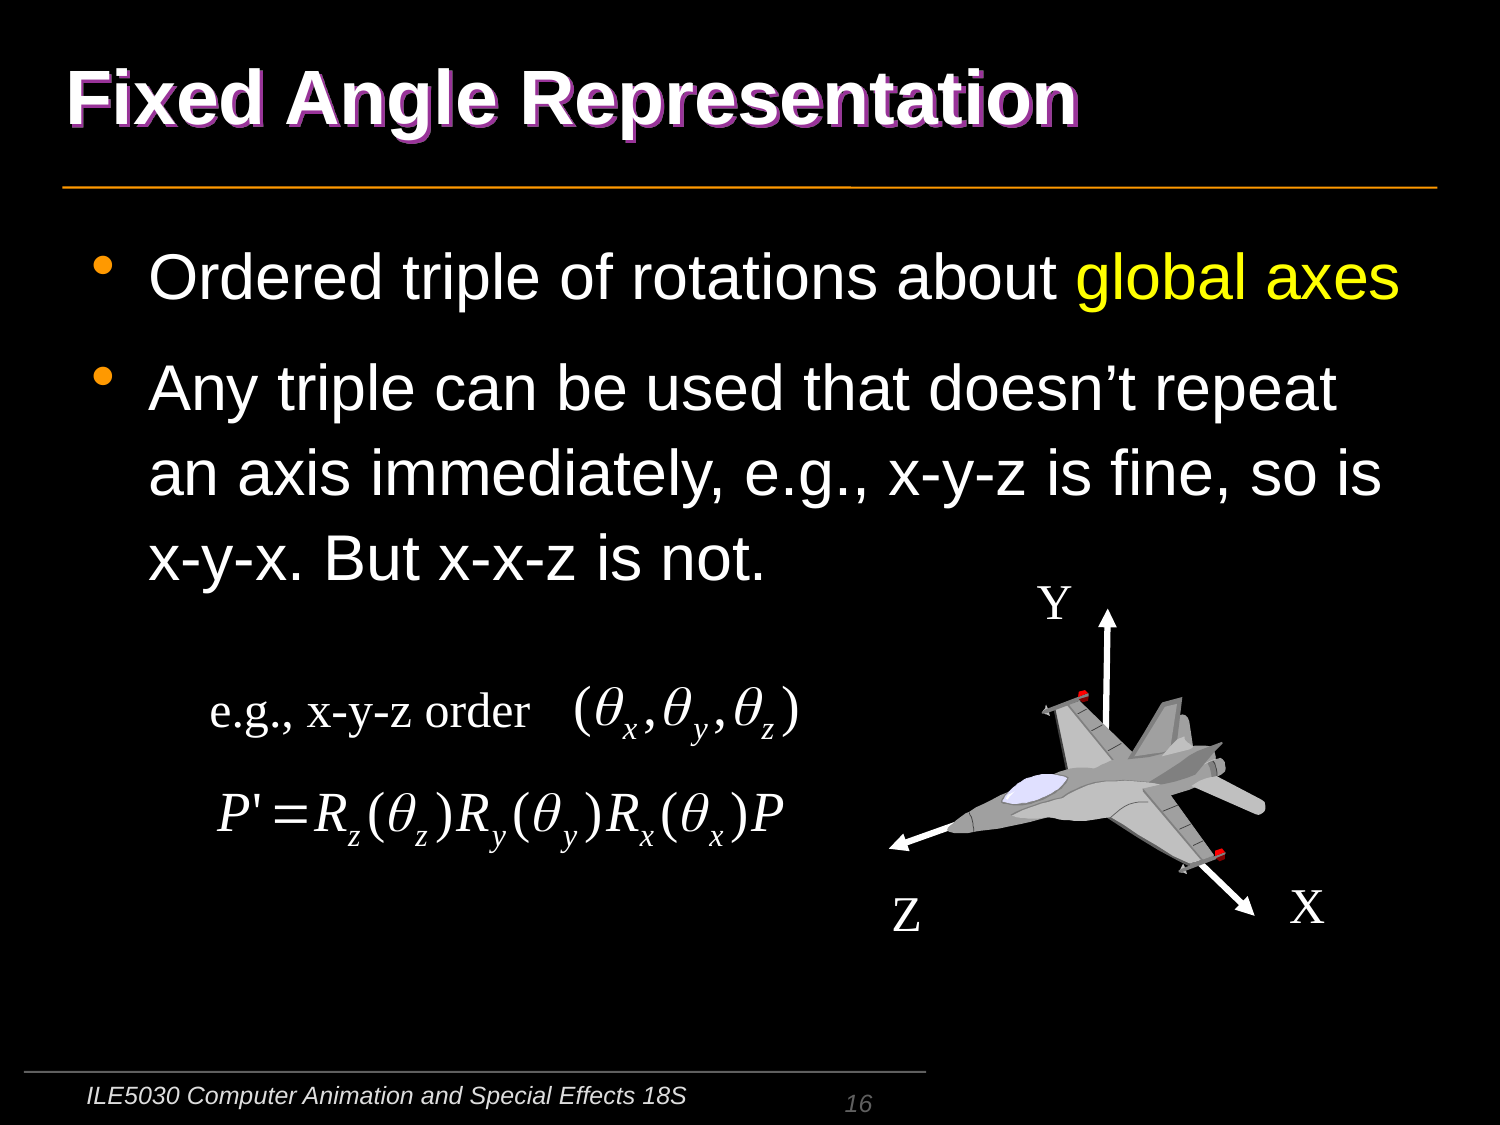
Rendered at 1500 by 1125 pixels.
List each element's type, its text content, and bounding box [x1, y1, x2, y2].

list Ordered triple of rotations about global axes Any triple can be used that doesn’t repeat an axis immediately, e.g., x-y-z is fine, so is x-y-x. But x-x-z is not. [76, 220, 1427, 989]
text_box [566, 668, 809, 756]
text_box e.g., x-y-z order [194, 669, 546, 745]
title Fixed Angle Representation [50, 0, 1150, 188]
footer ILE5030 Computer Animation and Special Effects 18S [37, 1071, 738, 1125]
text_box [206, 774, 796, 863]
slide_number 16 [738, 1084, 888, 1125]
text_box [876, 562, 1341, 949]
